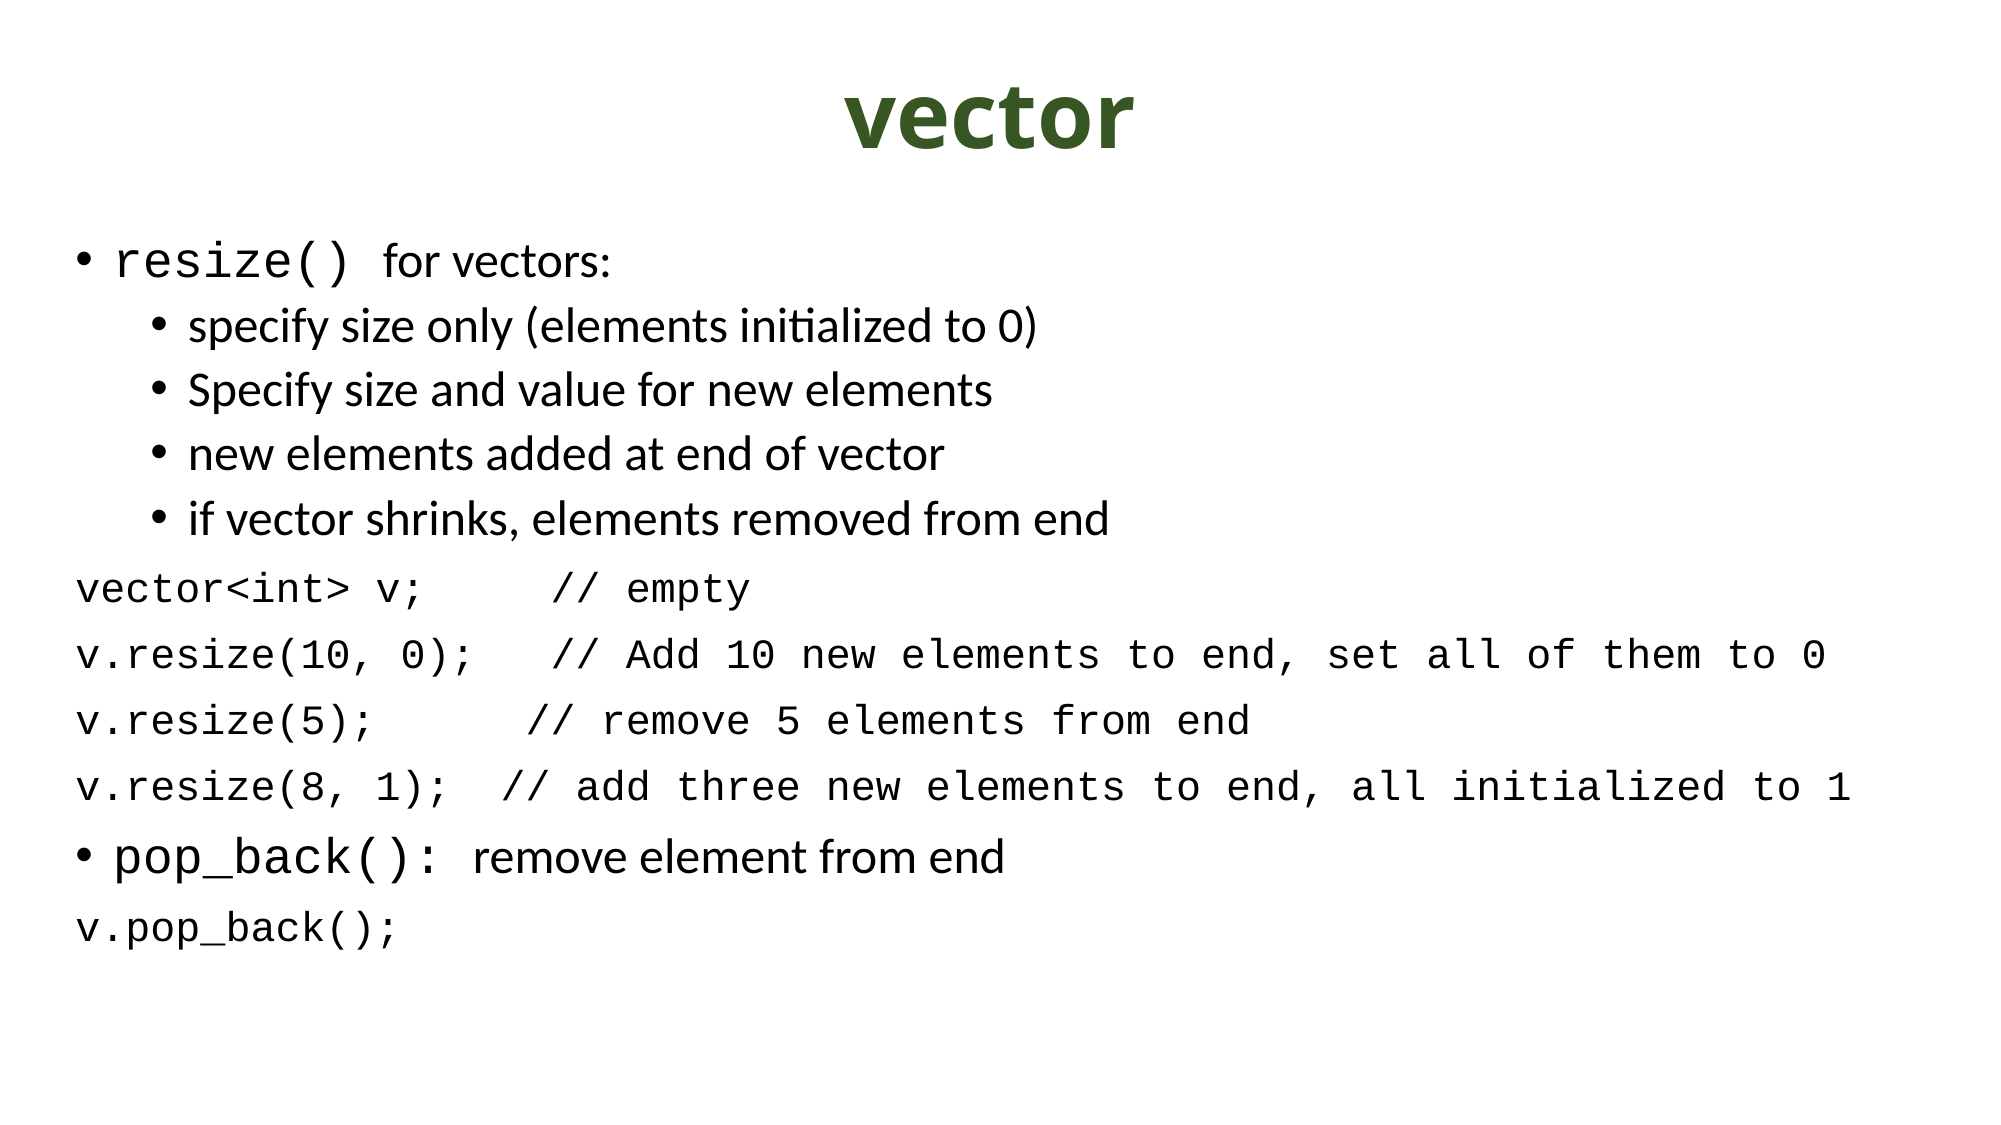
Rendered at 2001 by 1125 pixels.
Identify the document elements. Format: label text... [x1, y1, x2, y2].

title vector [118, 22, 1863, 217]
list resize() for vectors: specify size only (elements initialized to 0) Specify size and value for new elements new elements added at end of vector if vector shrinks, elements removed from end vector<int> v; // empty v.resize(10, 0); // Add 10 new elements to end, set all of them to 0 v.resize(5); // remove 5 elements from end v.resize(8, 1); // add three new elements to end, all initialized to 1 pop_back(): remove element from end v.pop_back(); [60, 227, 1967, 1094]
